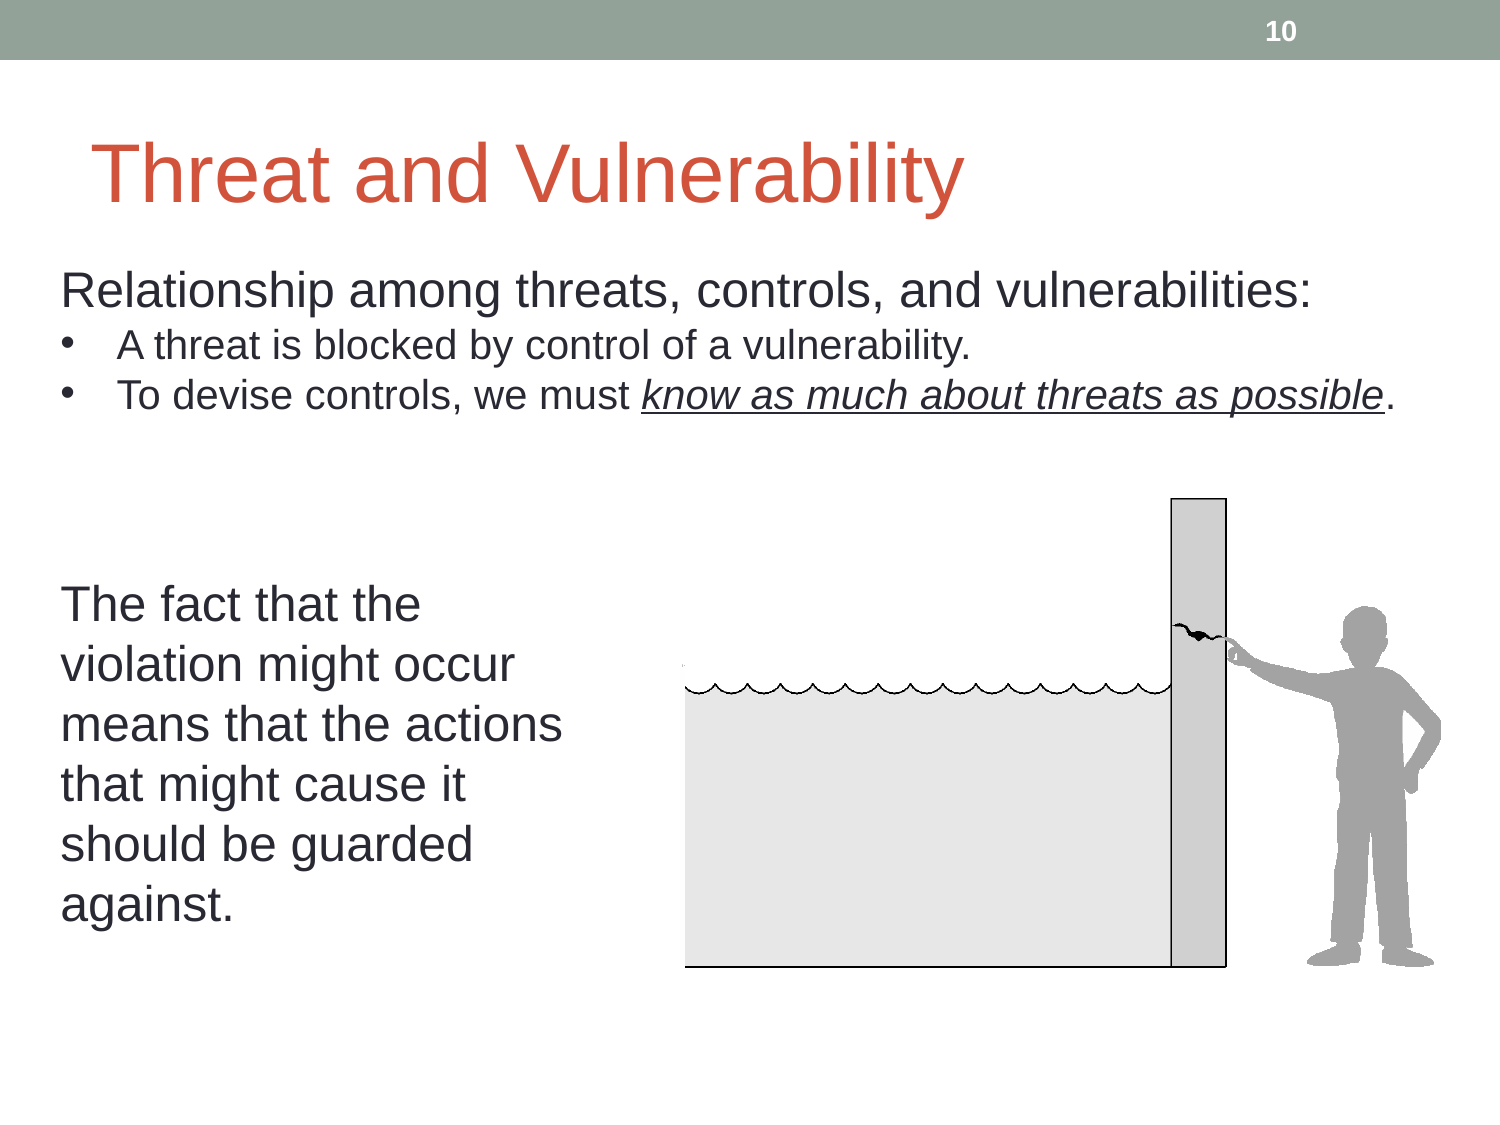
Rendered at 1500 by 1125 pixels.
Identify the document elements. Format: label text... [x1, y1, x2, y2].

text_box Relationship among threats, controls, and vulnerabilities: A threat is blocked by control of a vulnerability. To devise controls, we must know as much about threats as possible. [45, 249, 1425, 425]
picture [679, 498, 1441, 970]
title Threat and Vulnerability [75, 87, 1425, 249]
slide_number 10 [1250, 3, 1425, 57]
text_box The fact that the violation might occur means that the actions that might cause it should be guarded against. [45, 564, 609, 940]
